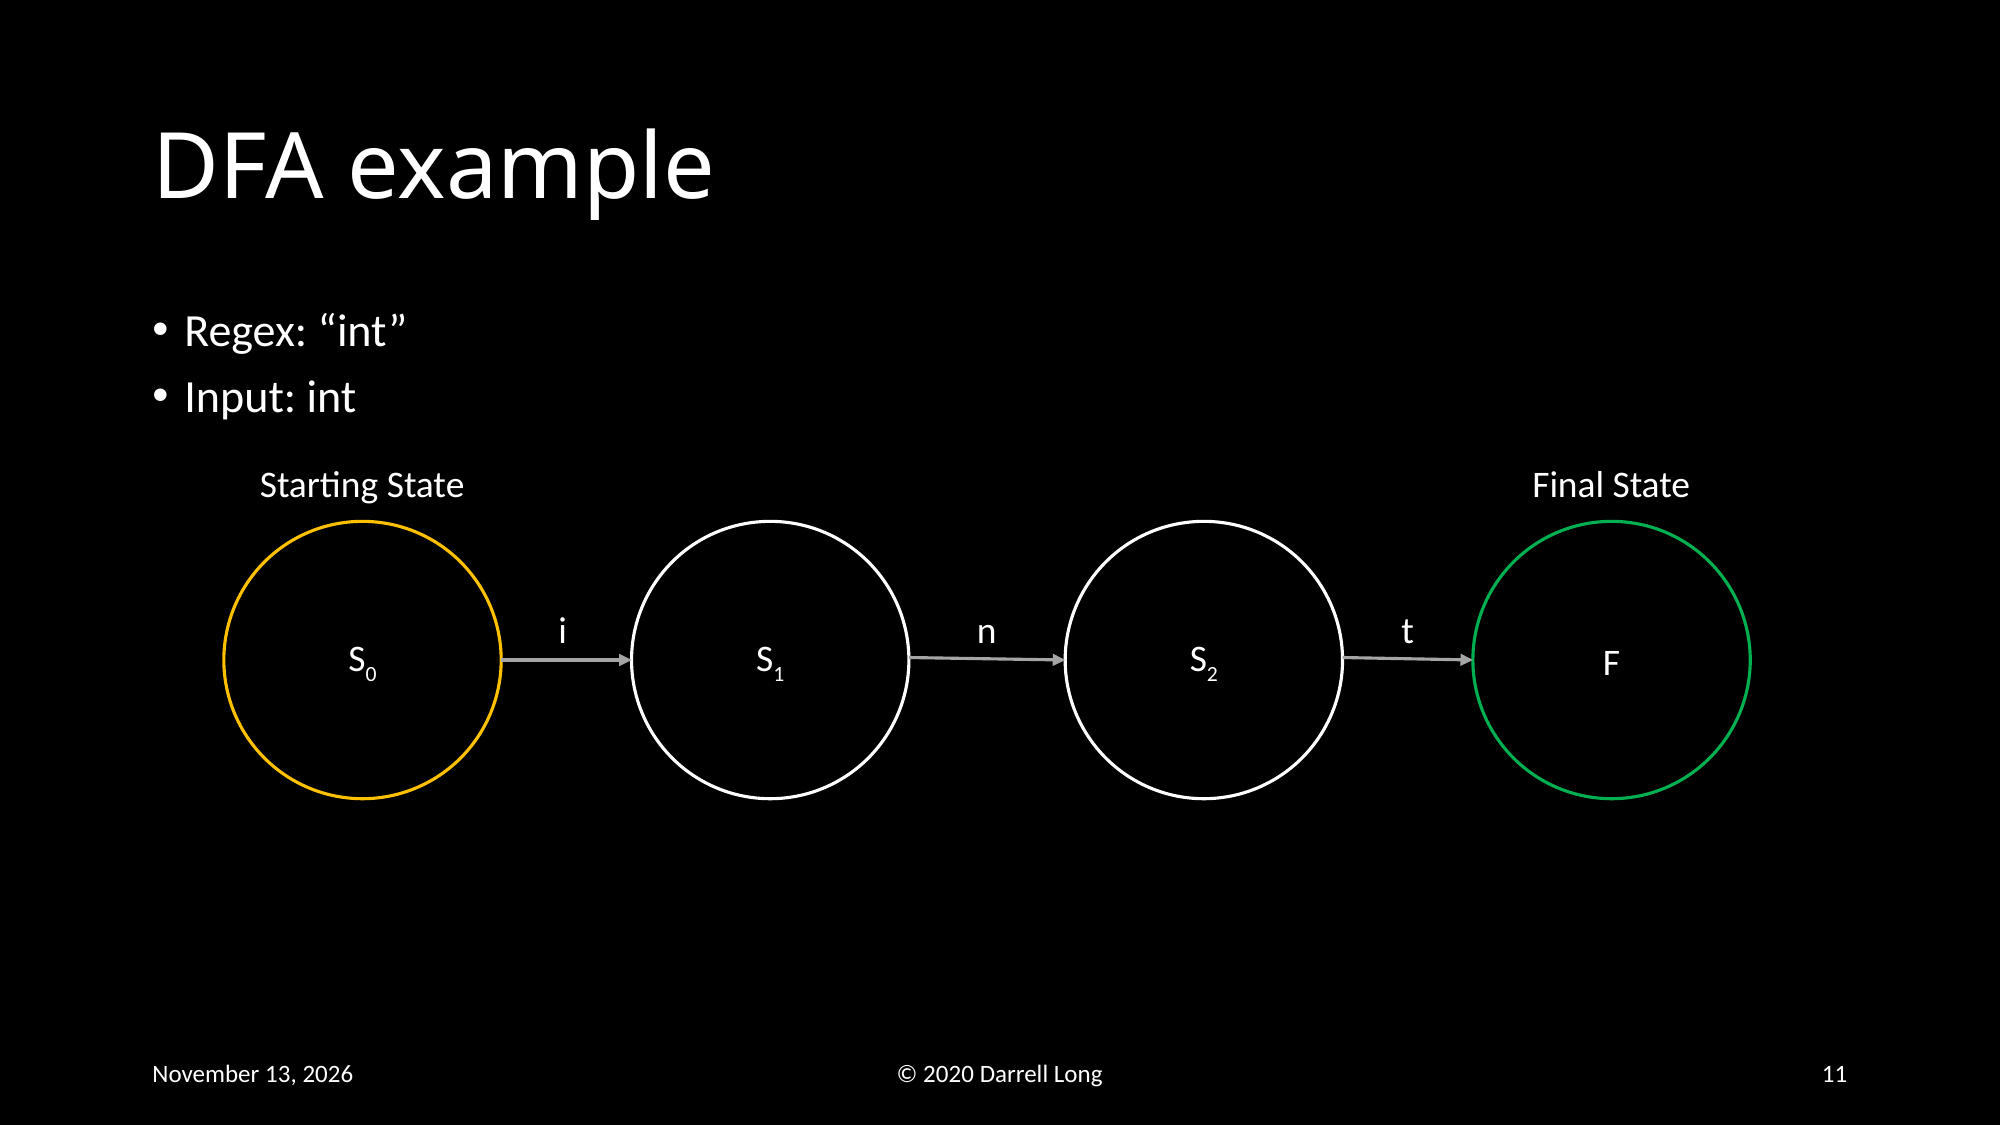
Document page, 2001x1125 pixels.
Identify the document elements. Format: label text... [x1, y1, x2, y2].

text_box F [1471, 519, 1752, 801]
list Regex: “int” Input: int [137, 299, 568, 431]
text_box S0 [222, 519, 503, 801]
text_box S2 [1063, 519, 1345, 801]
slide_number 11 [1412, 1042, 1863, 1103]
text_box i [543, 598, 590, 658]
text_box t [1386, 598, 1429, 657]
title DFA example [137, 59, 1863, 278]
text_box Starting State [245, 452, 480, 513]
text_box Final State [1517, 452, 1706, 513]
footer © 2020 Darrell Long [662, 1042, 1338, 1103]
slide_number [137, 1042, 588, 1103]
text_box S1 [630, 519, 911, 801]
text_box n [962, 598, 1012, 657]
